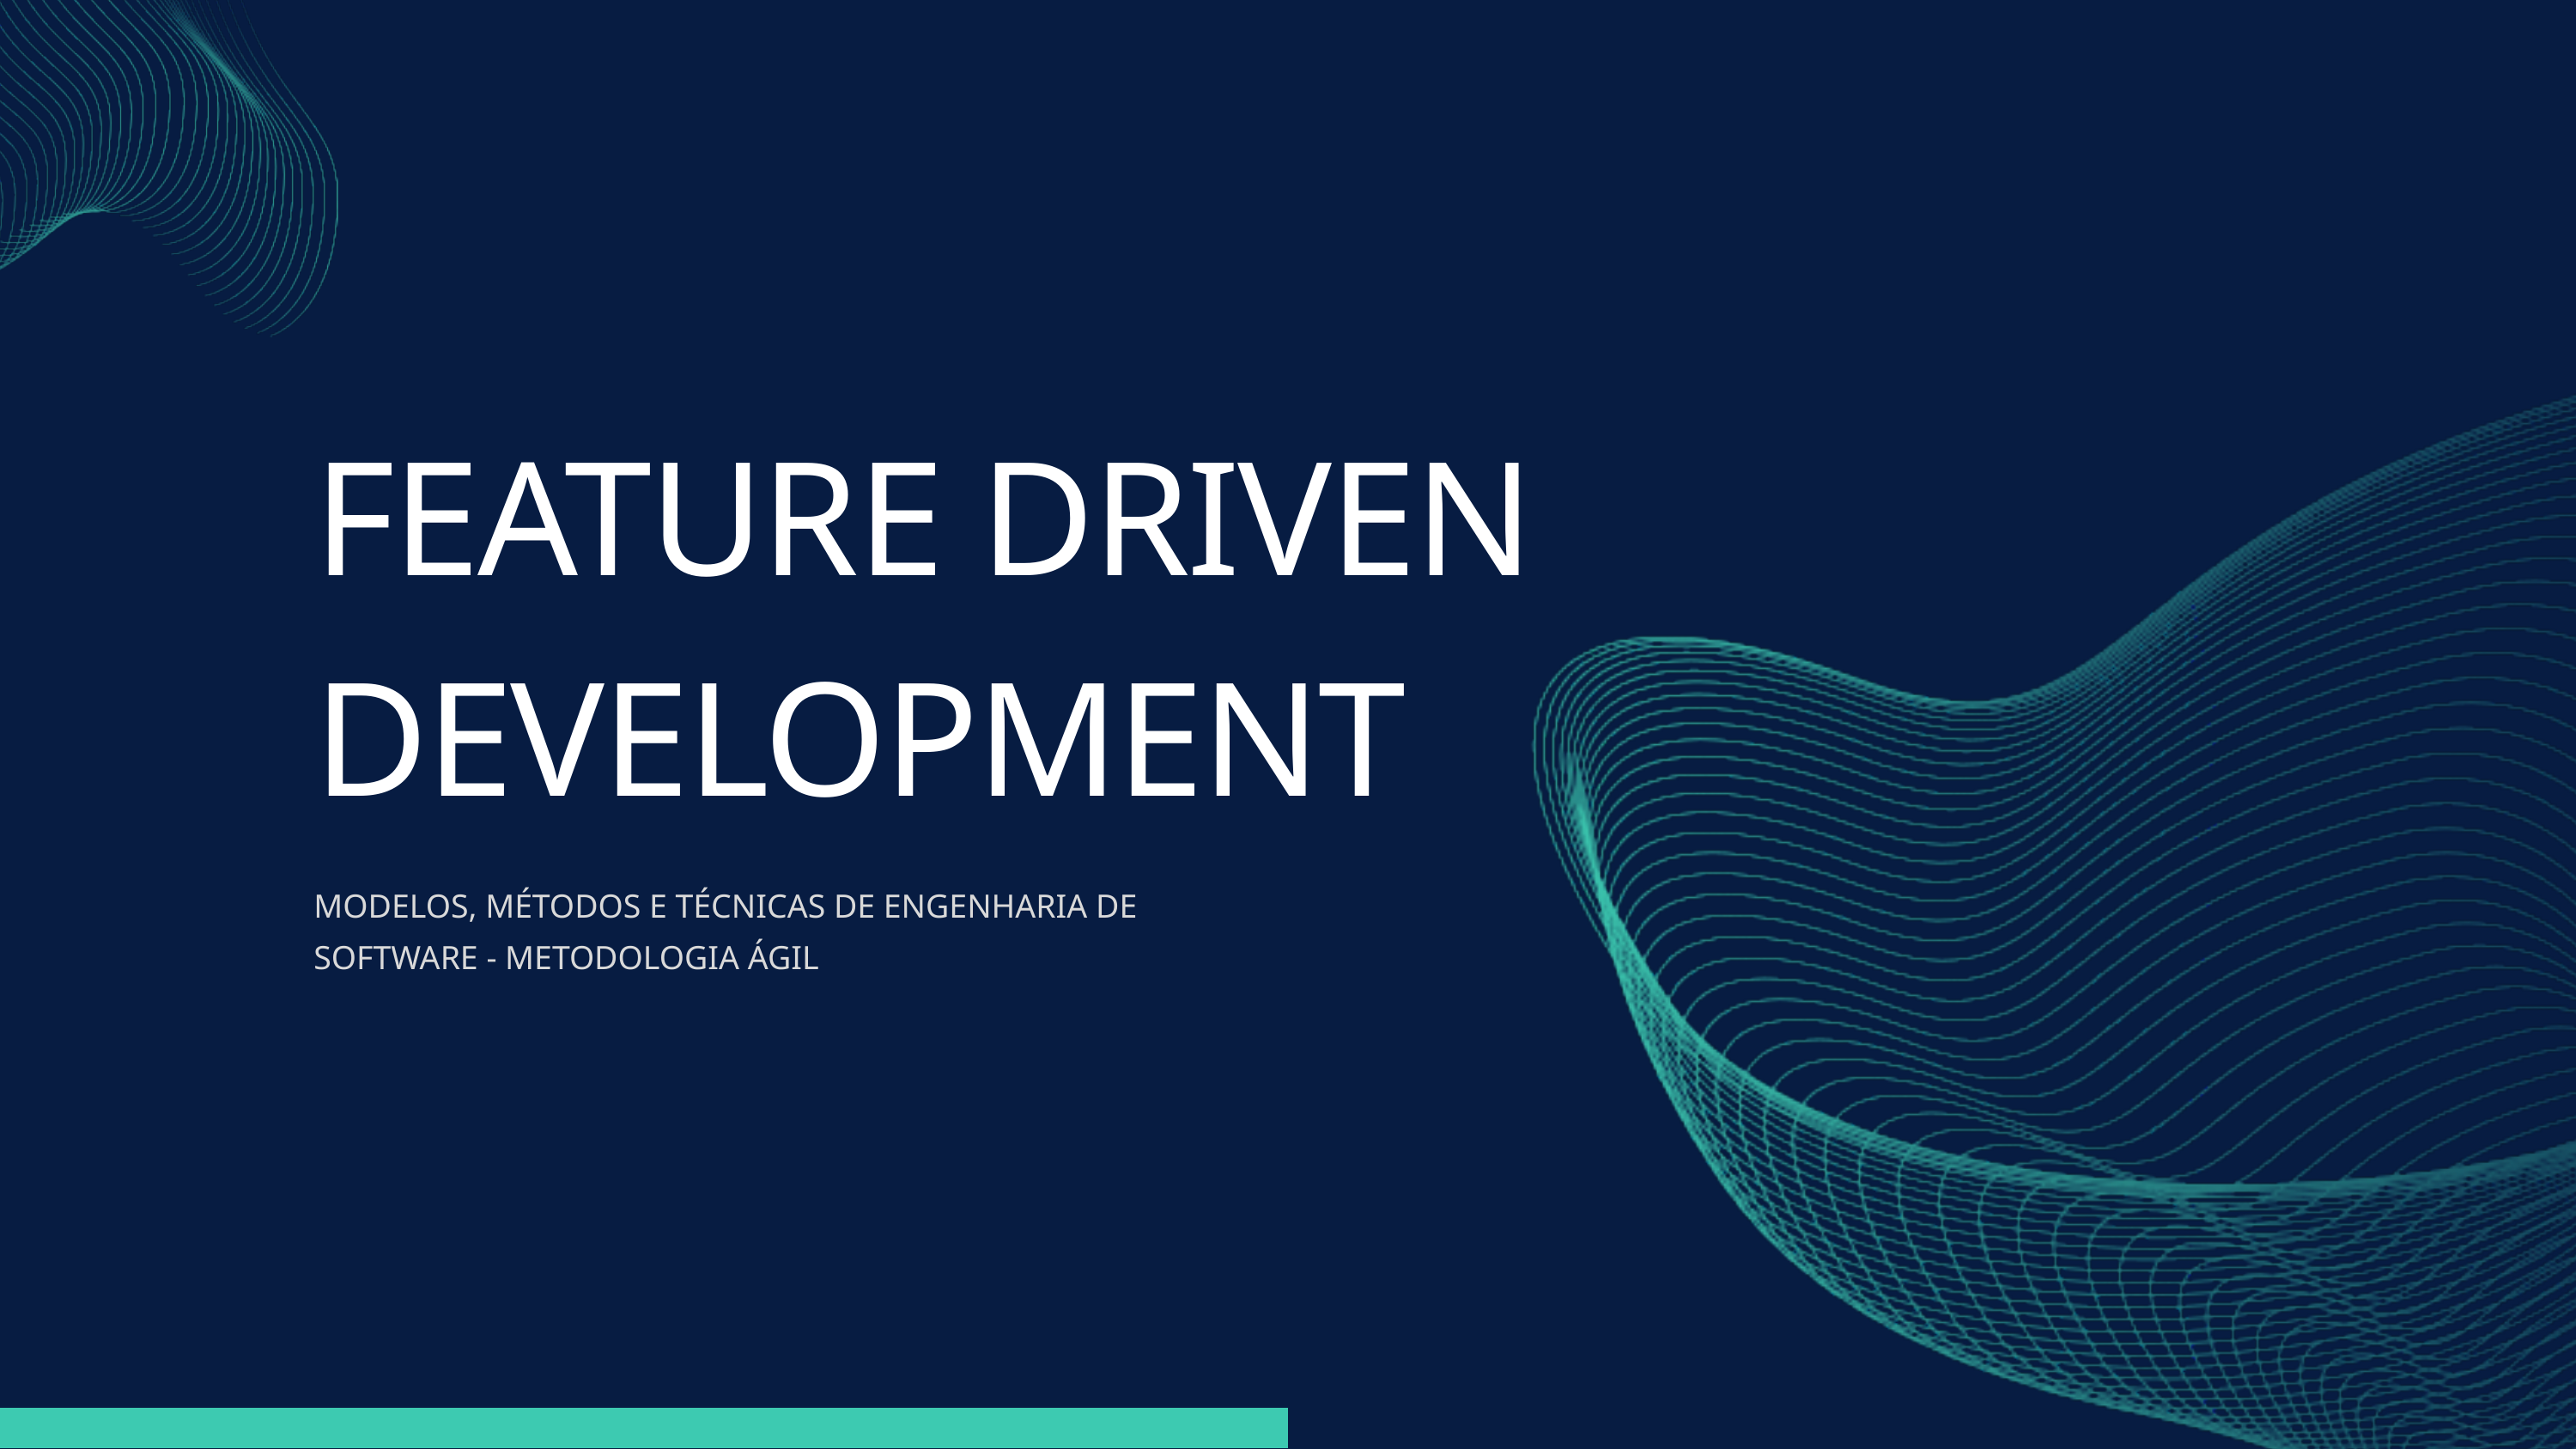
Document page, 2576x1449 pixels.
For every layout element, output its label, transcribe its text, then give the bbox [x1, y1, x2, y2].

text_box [0, 1407, 1289, 1449]
text_box FEATURE DRIVEN DEVELOPMENT [313, 386, 2039, 828]
text_box [1528, 368, 2576, 1449]
text_box [0, 0, 338, 338]
text_box MODELOS, MÉTODOS E TÉCNICAS DE ENGENHARIA DE SOFTWARE - METODOLOGIA ÁGIL [313, 873, 1288, 977]
